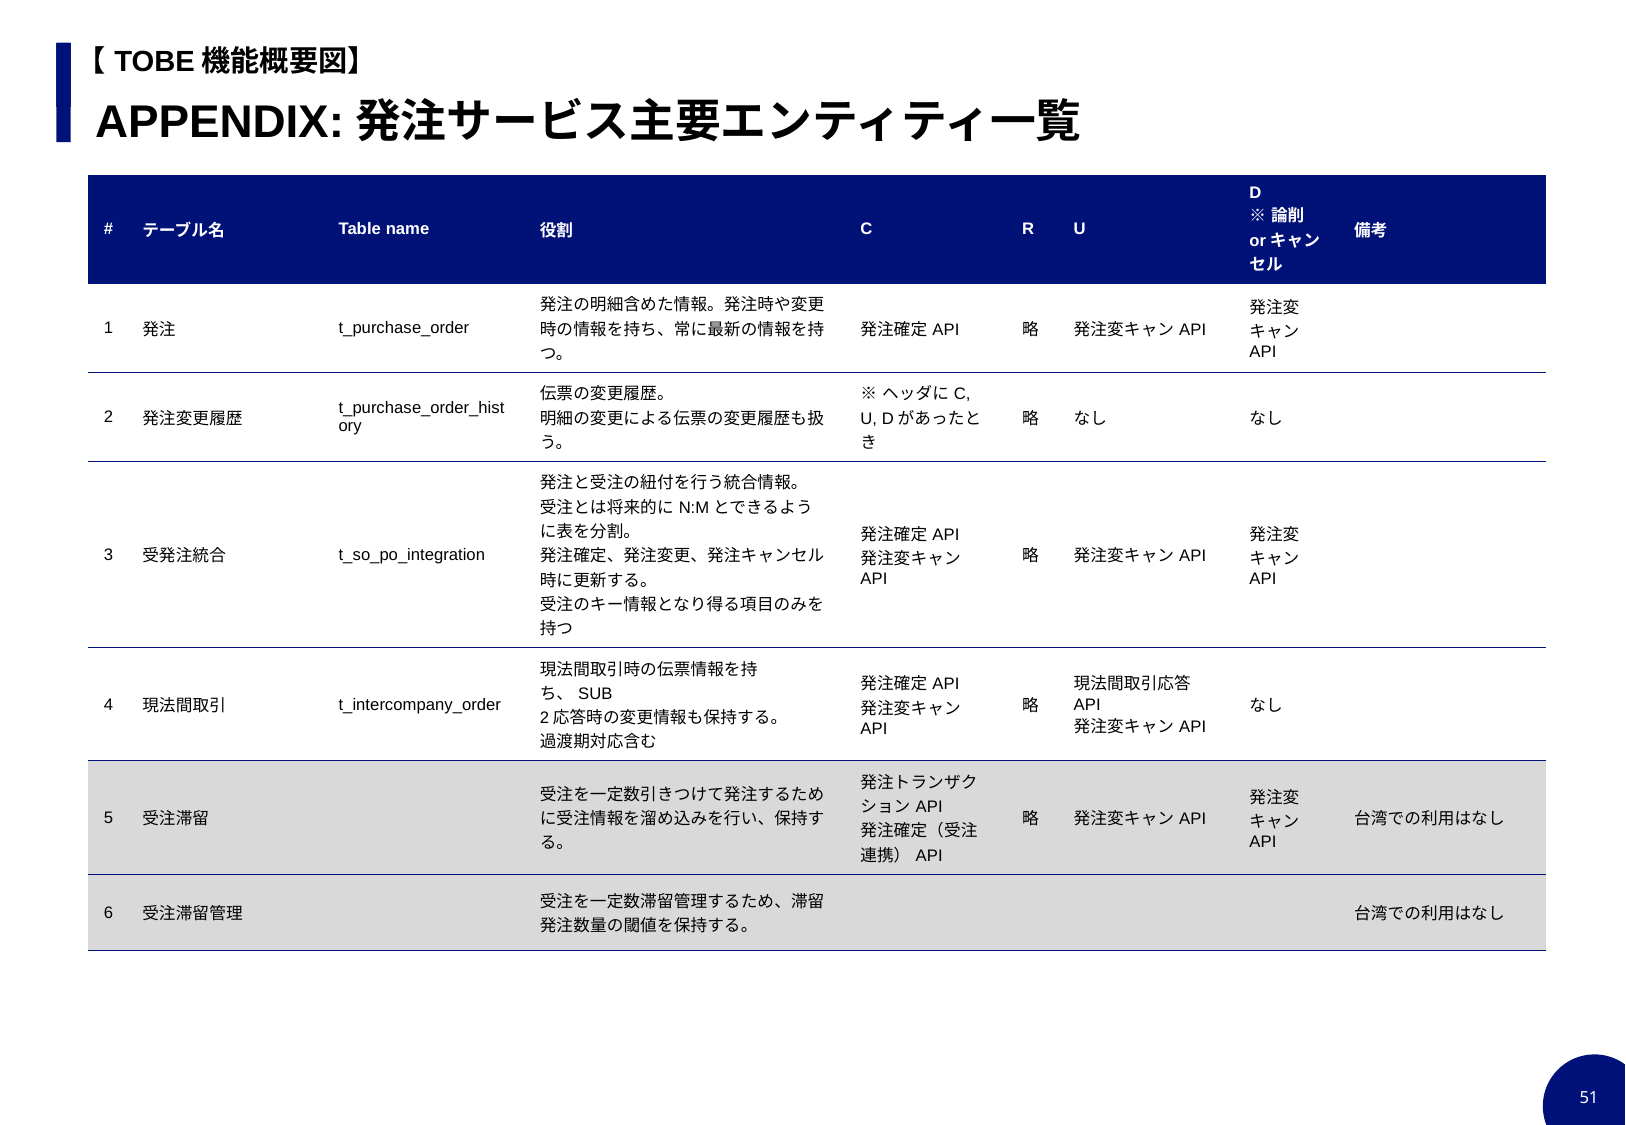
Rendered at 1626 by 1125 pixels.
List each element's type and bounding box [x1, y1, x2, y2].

table_header [88, 175, 1546, 283]
table_cell [88, 284, 1546, 372]
table_cell [88, 875, 1546, 950]
table_cell [88, 648, 1546, 760]
table_cell [88, 761, 1546, 874]
table_cell [88, 373, 1546, 461]
table_cell [88, 462, 1546, 647]
text_box [61, 30, 1621, 90]
title [80, 90, 1545, 156]
